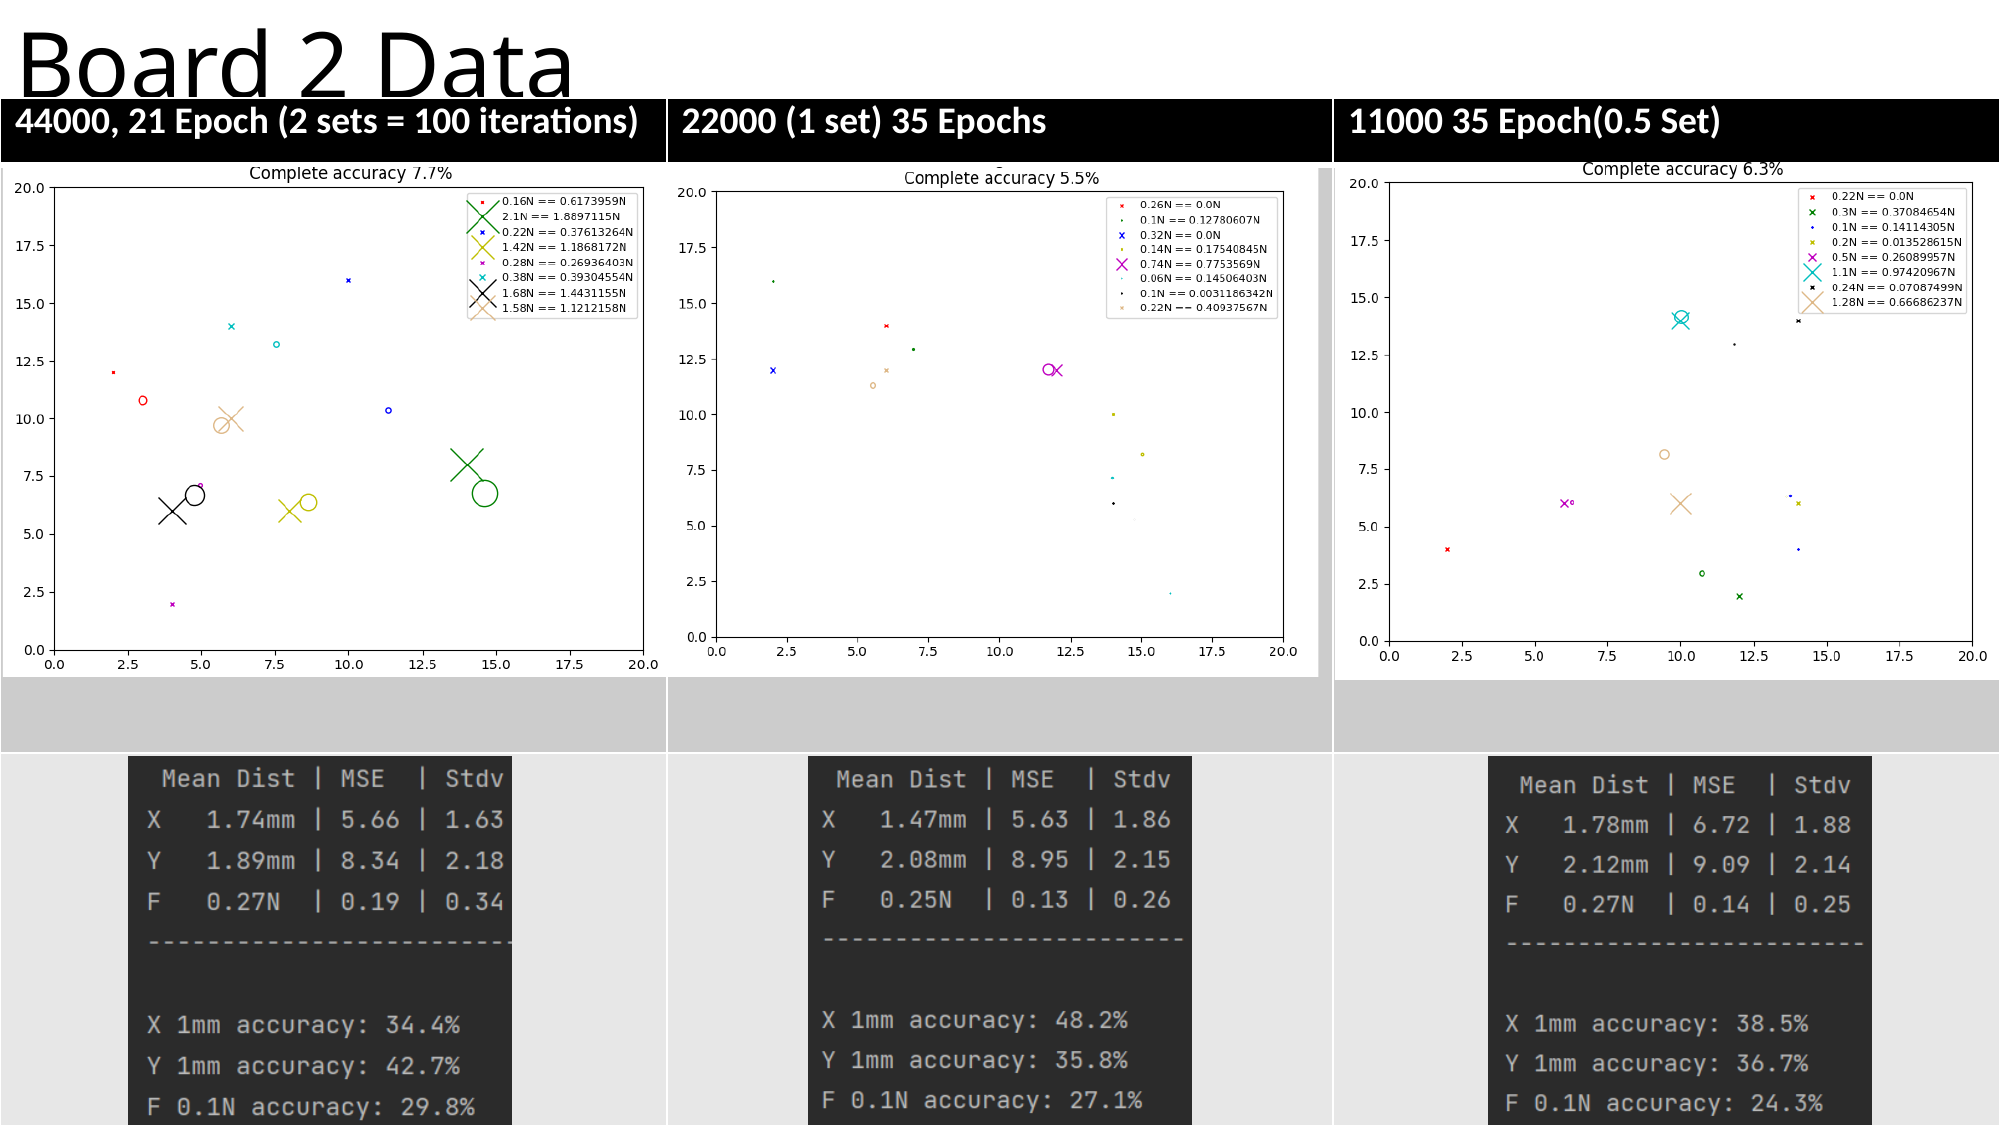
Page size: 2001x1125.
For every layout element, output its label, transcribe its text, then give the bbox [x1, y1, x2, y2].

table_cell [1334, 754, 1999, 1125]
table_cell [1, 168, 666, 752]
table_header 22000 (1 set) 35 Epochs [668, 99, 1332, 162]
picture [1488, 756, 1872, 1125]
picture [808, 756, 1192, 1125]
table_header 11000 35 Epoch(0.5 Set) [1334, 99, 1999, 162]
table_header 44000, 21 Epoch (2 sets = 100 iterations) [1, 99, 666, 162]
picture [128, 756, 512, 1125]
table_cell [1, 754, 666, 1125]
table_cell [1334, 680, 1999, 752]
table_cell [668, 754, 1332, 1125]
picture [1334, 162, 2000, 680]
table_cell [668, 168, 1332, 752]
title Board 2 Data [0, 0, 1725, 97]
picture [2, 167, 1319, 677]
